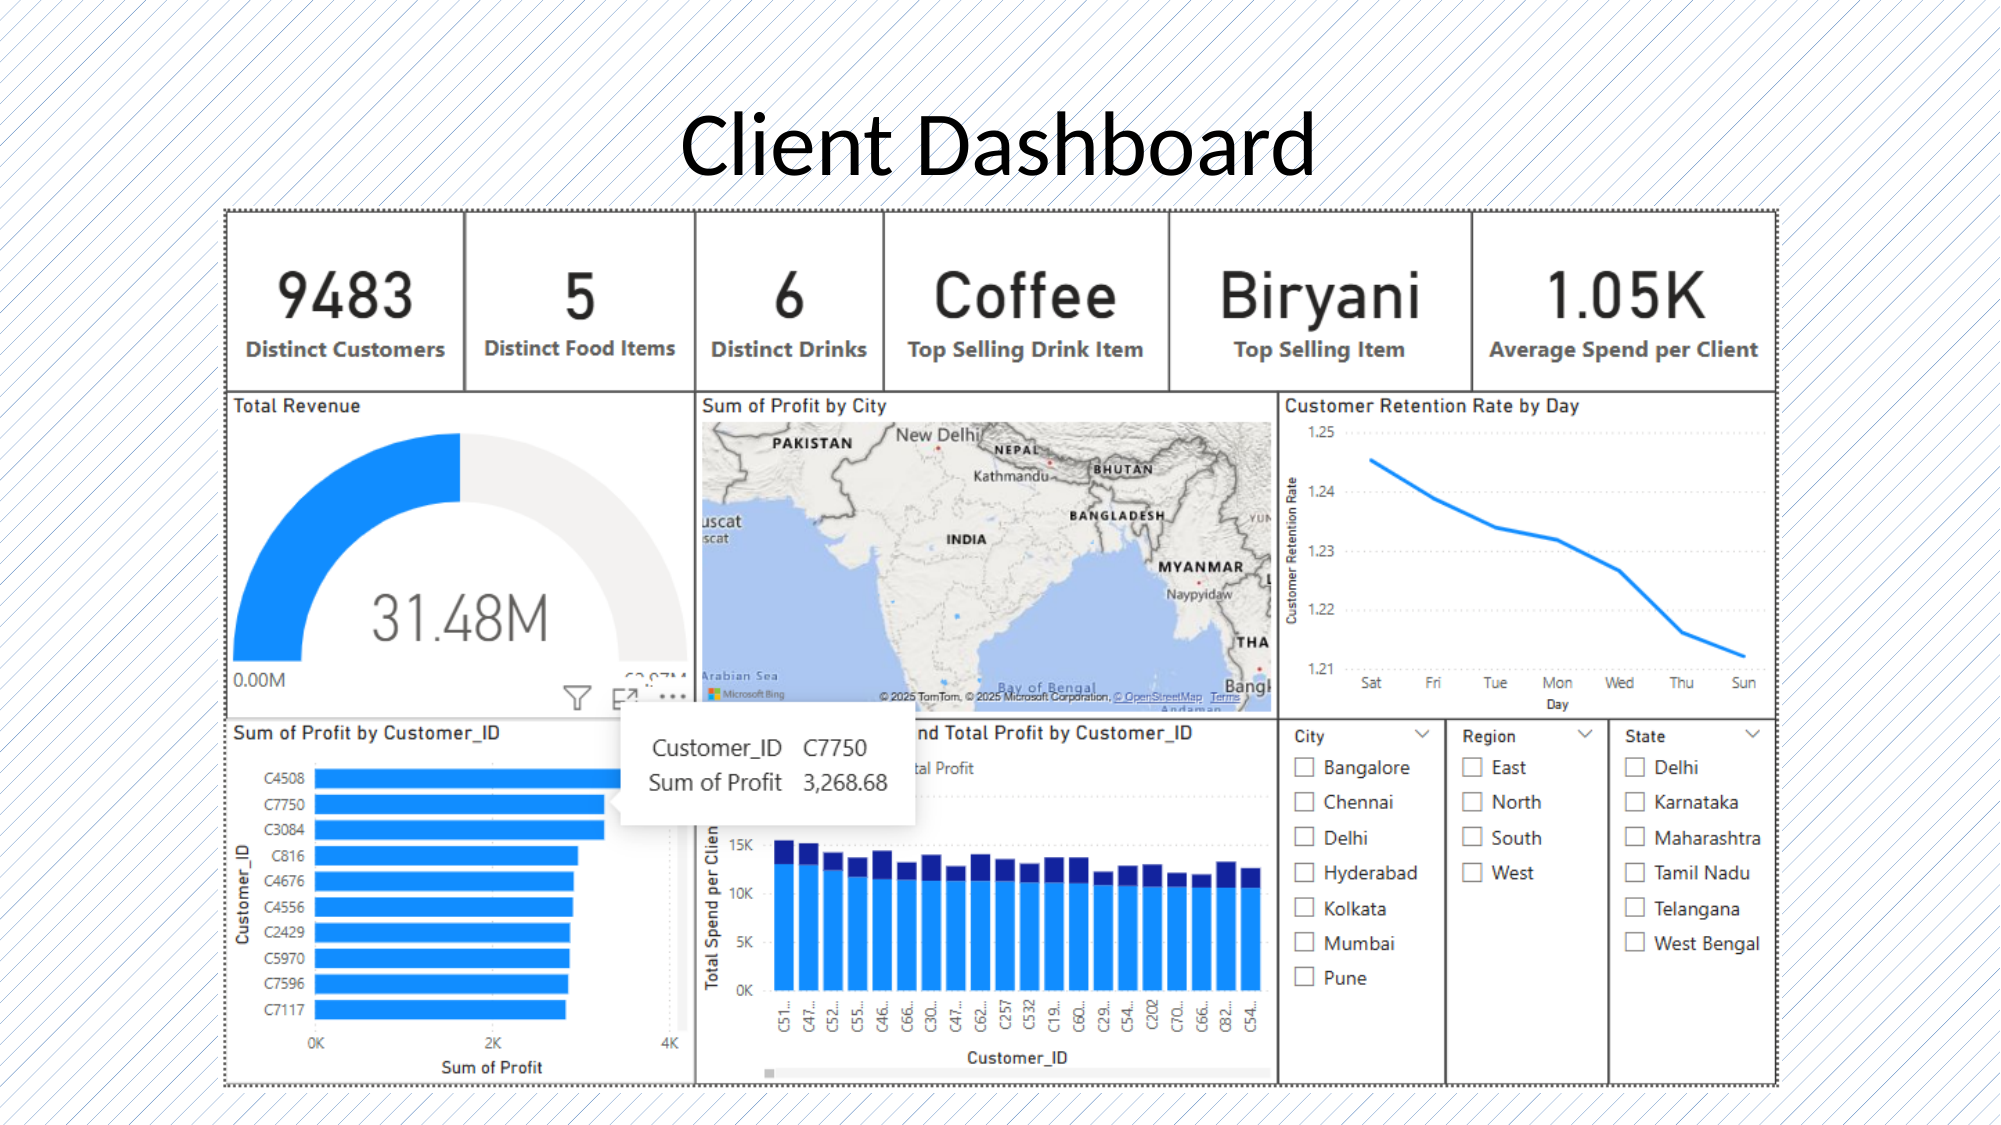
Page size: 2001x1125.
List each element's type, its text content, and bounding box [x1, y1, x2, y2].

picture [218, 206, 1782, 1093]
title Client Dashboard [99, 45, 1900, 233]
